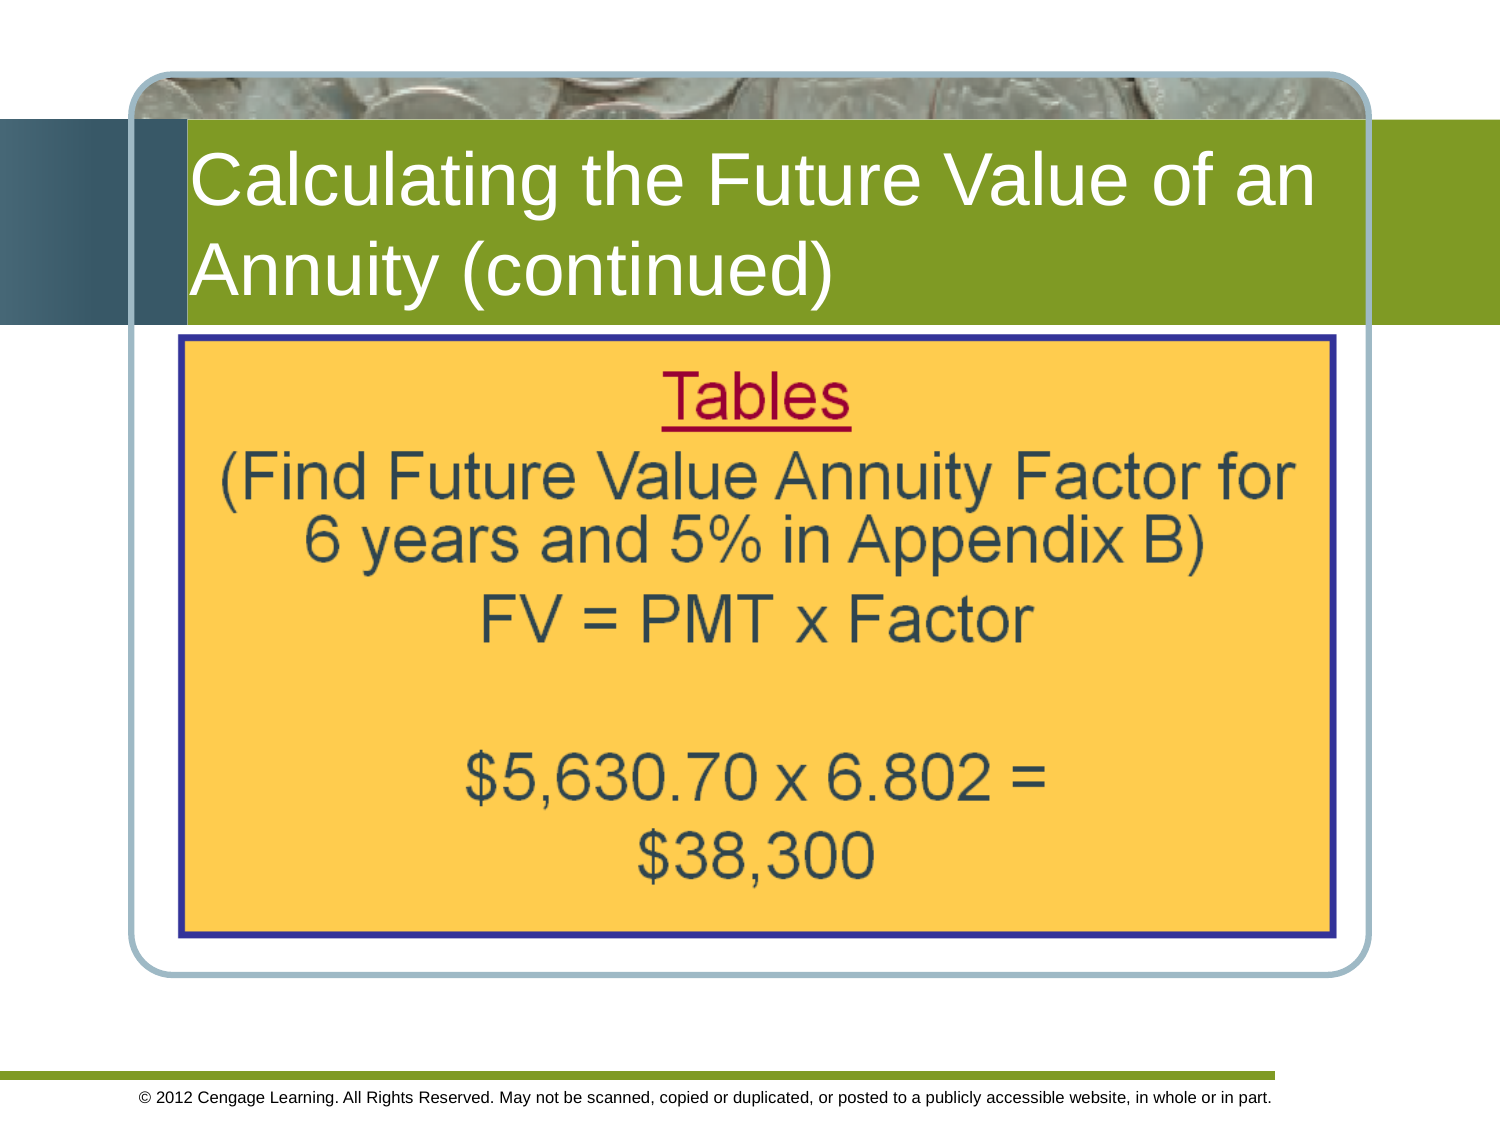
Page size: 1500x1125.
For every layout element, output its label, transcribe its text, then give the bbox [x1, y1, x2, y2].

picture [135, 78, 1365, 120]
picture [170, 333, 1345, 945]
picture [122, 62, 1386, 120]
title Calculating the Future Value of an Annuity (continued) [174, 123, 1400, 318]
